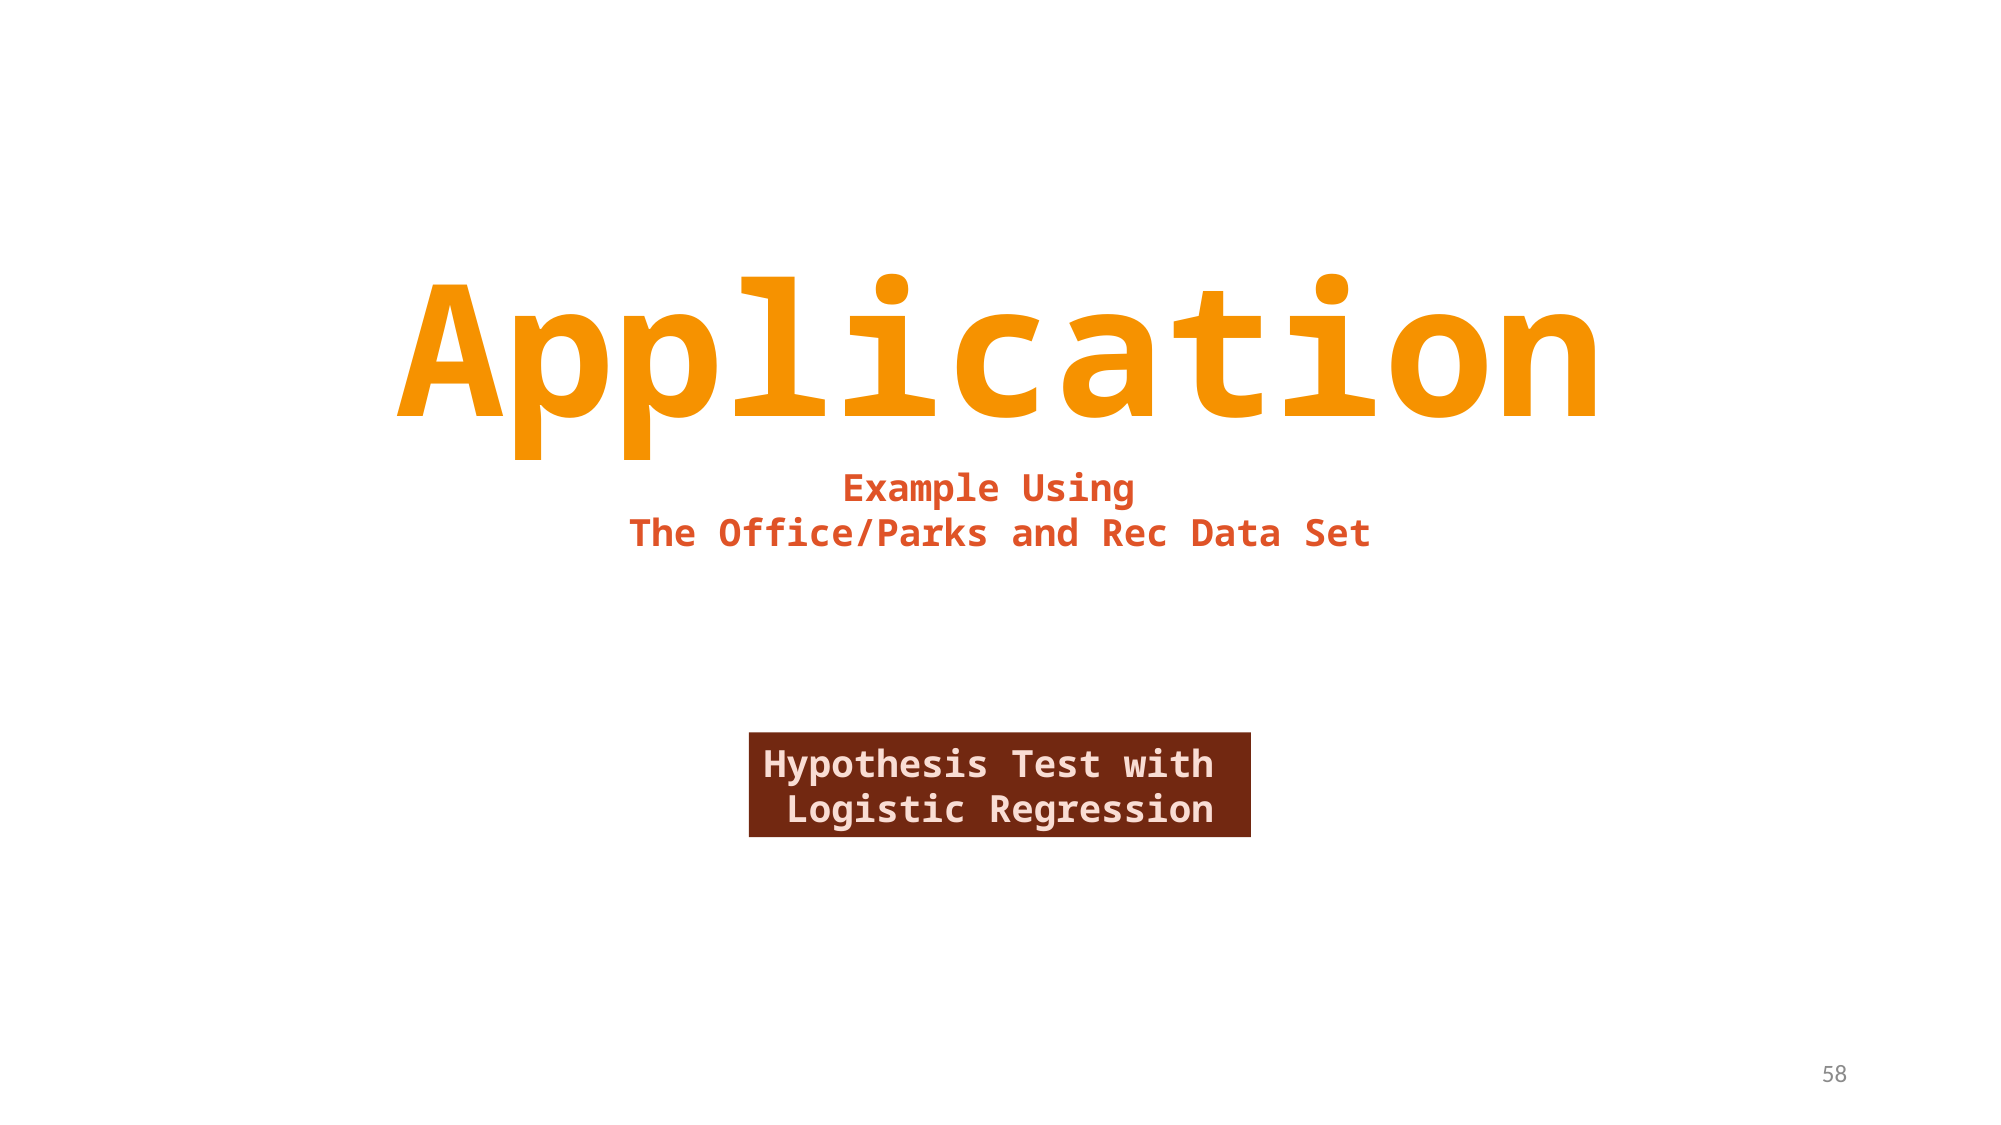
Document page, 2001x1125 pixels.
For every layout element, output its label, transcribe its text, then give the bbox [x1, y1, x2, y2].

text_box Application [63, 225, 1937, 461]
text_box Example Using The Office/Parks and Rec Data Set [613, 456, 1386, 562]
text_box Hypothesis Test with Logistic Regression [748, 732, 1251, 838]
slide_number 58 [1412, 1042, 1863, 1103]
